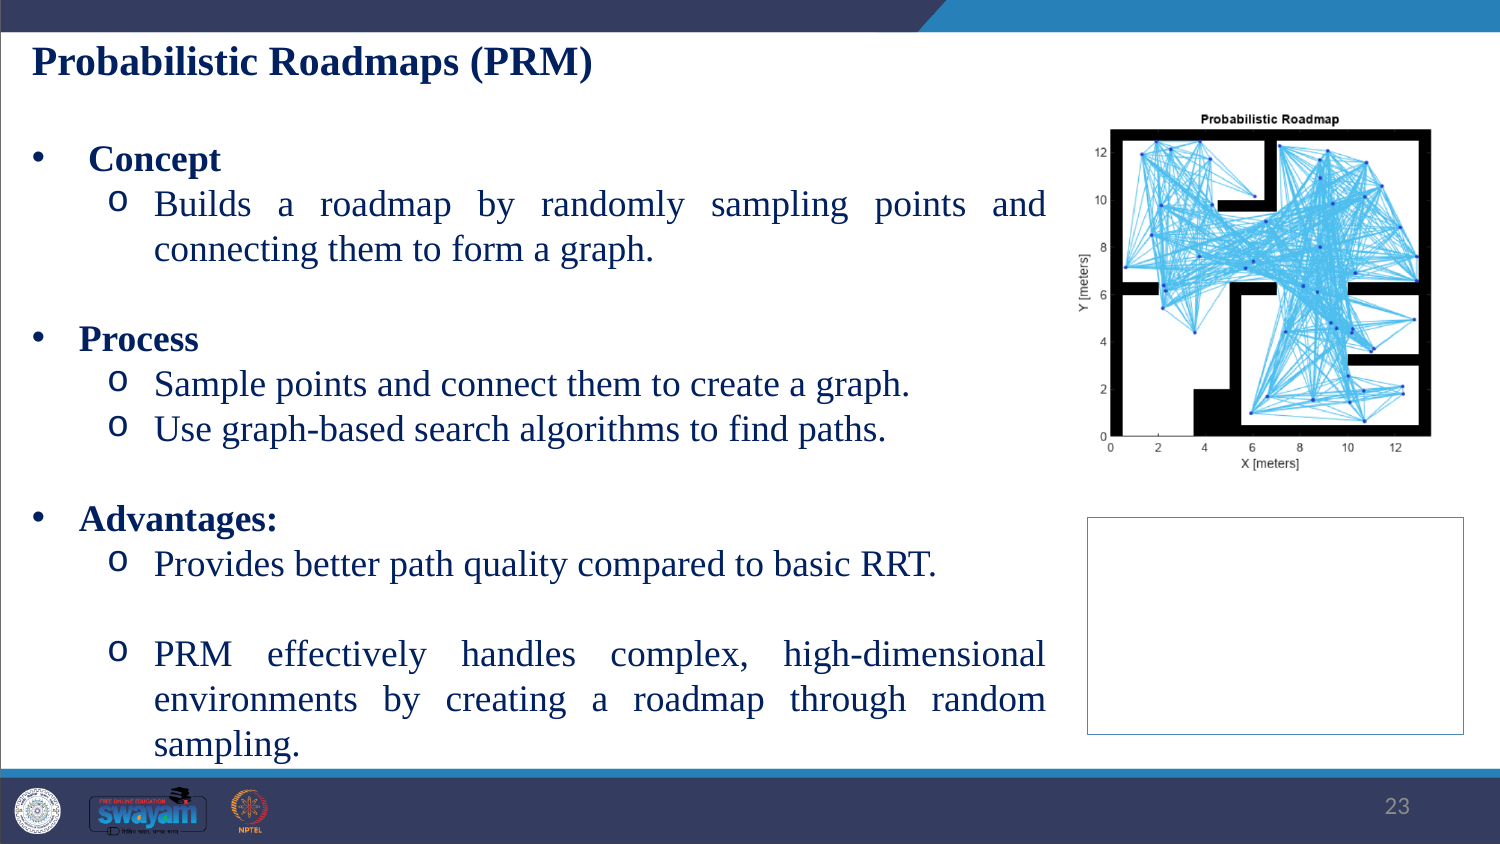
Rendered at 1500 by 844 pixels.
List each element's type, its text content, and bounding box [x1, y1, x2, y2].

text_box Probabilistic Roadmaps (PRM) Concept Builds a roadmap by randomly sampling points and connecting them to form a graph. Process Sample points and connect them to create a graph. Use graph-based search algorithms to find paths. Advantages: Provides better path quality compared to basic RRT. PRM effectively handles complex, high-dimensional environments by creating a roadmap through random sampling. [17, 26, 1063, 772]
slide_number 23 [1074, 782, 1425, 827]
picture [0, 0, 1500, 844]
